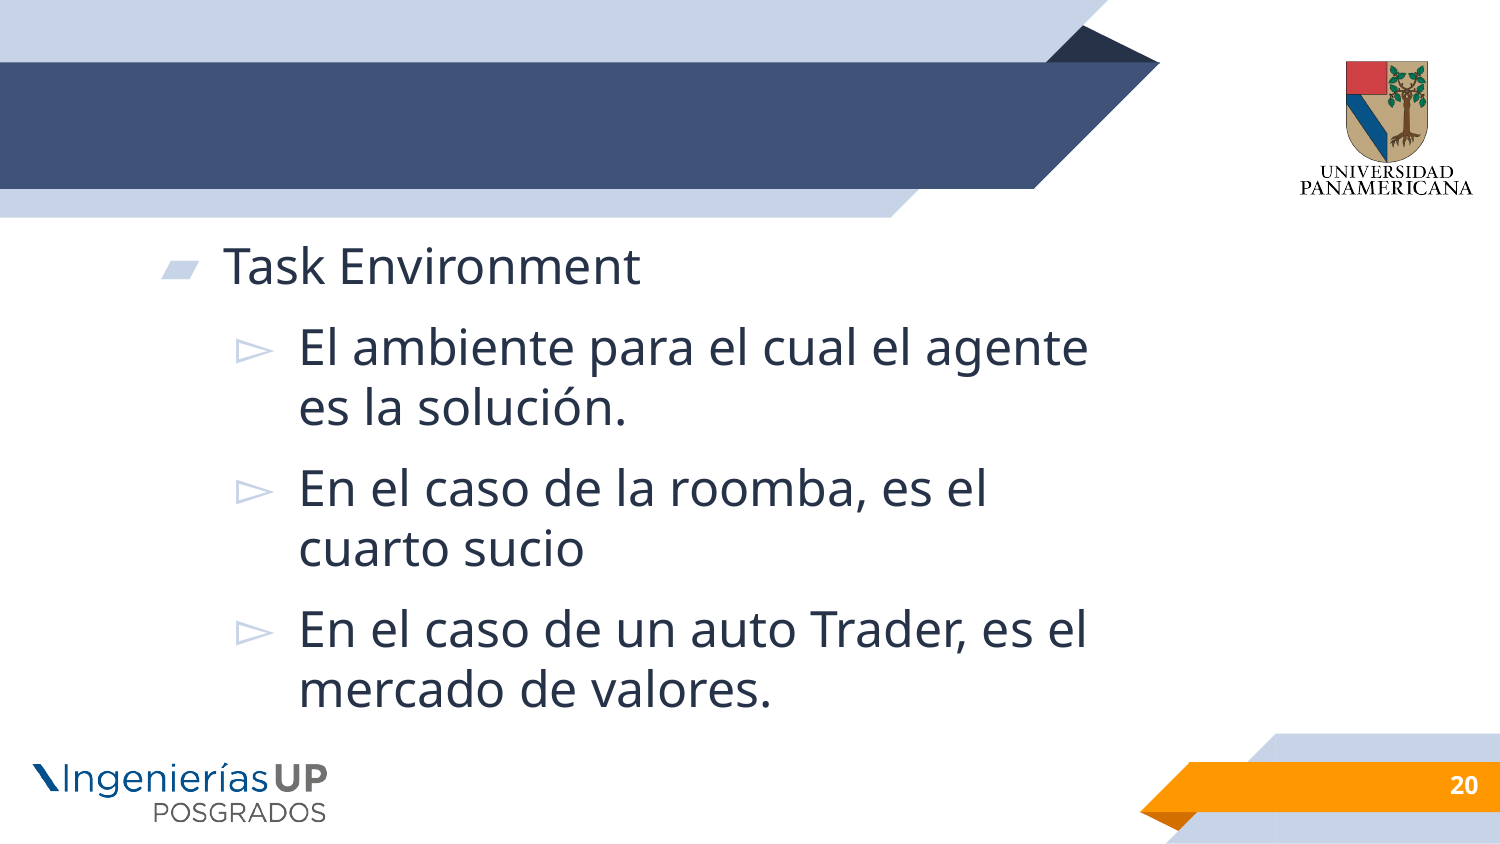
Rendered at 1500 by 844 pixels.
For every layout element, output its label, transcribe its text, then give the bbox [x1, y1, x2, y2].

list Task Environment El ambiente para el cual el agente es la solución. En el caso de la roomba, es el cuarto sucio En el caso de un auto Trader, es el mercado de valores. [133, 217, 1140, 734]
picture [15, 737, 344, 844]
picture [1286, 44, 1490, 210]
slide_number 20 [1249, 760, 1494, 813]
